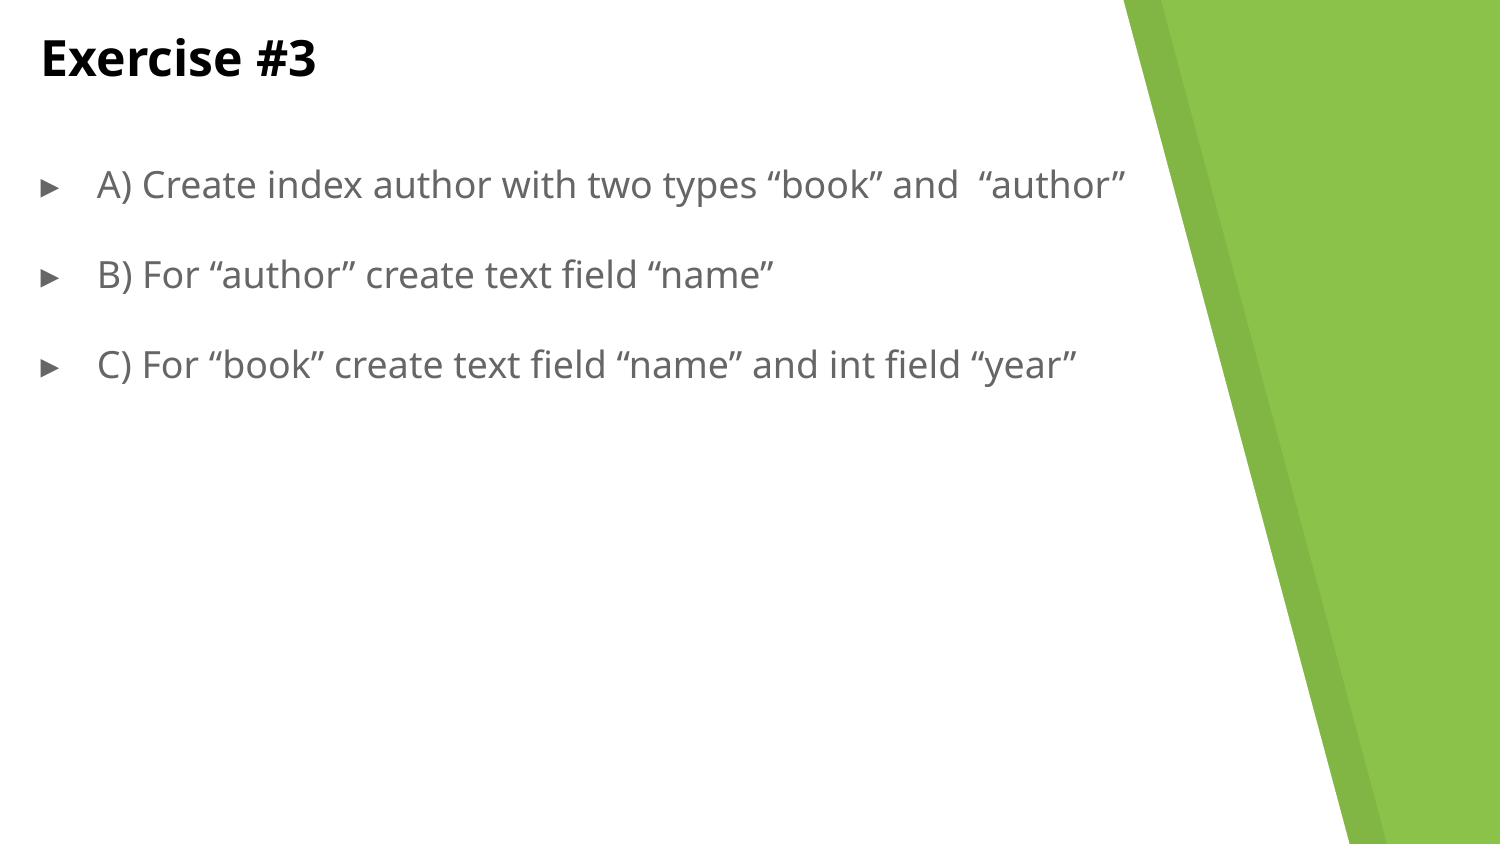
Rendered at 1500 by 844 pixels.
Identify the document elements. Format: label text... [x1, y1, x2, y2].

list A) Create index author with two types “book” and “author” B) For “author” create text field “name” C) For “book” create text field “name” and int field “year” [25, 101, 1377, 717]
title Exercise #3 [25, 21, 899, 101]
